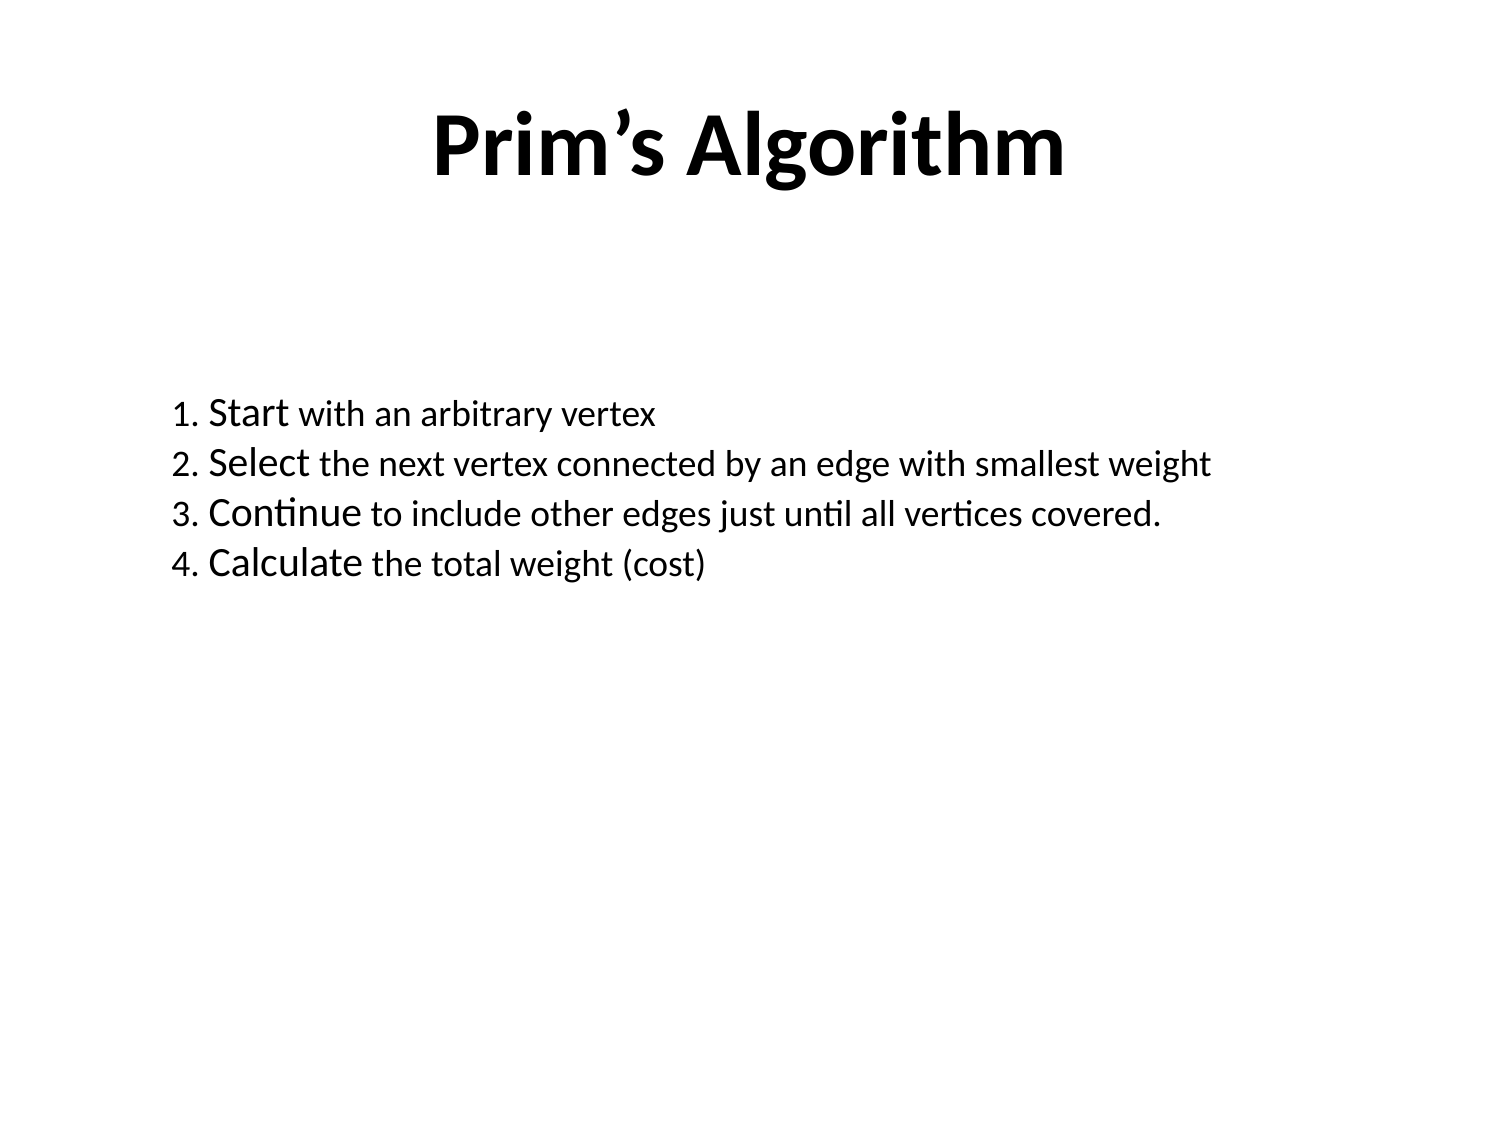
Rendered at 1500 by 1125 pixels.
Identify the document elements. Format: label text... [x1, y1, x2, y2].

list 1. Start with an arbitrary vertex 2. Select the next vertex connected by an edge with smallest weight 3. Continue to include other edges just until all vertices covered. 4. Calculate the total weight (cost) [156, 369, 1237, 1005]
title Prim’s Algorithm [75, 45, 1425, 233]
